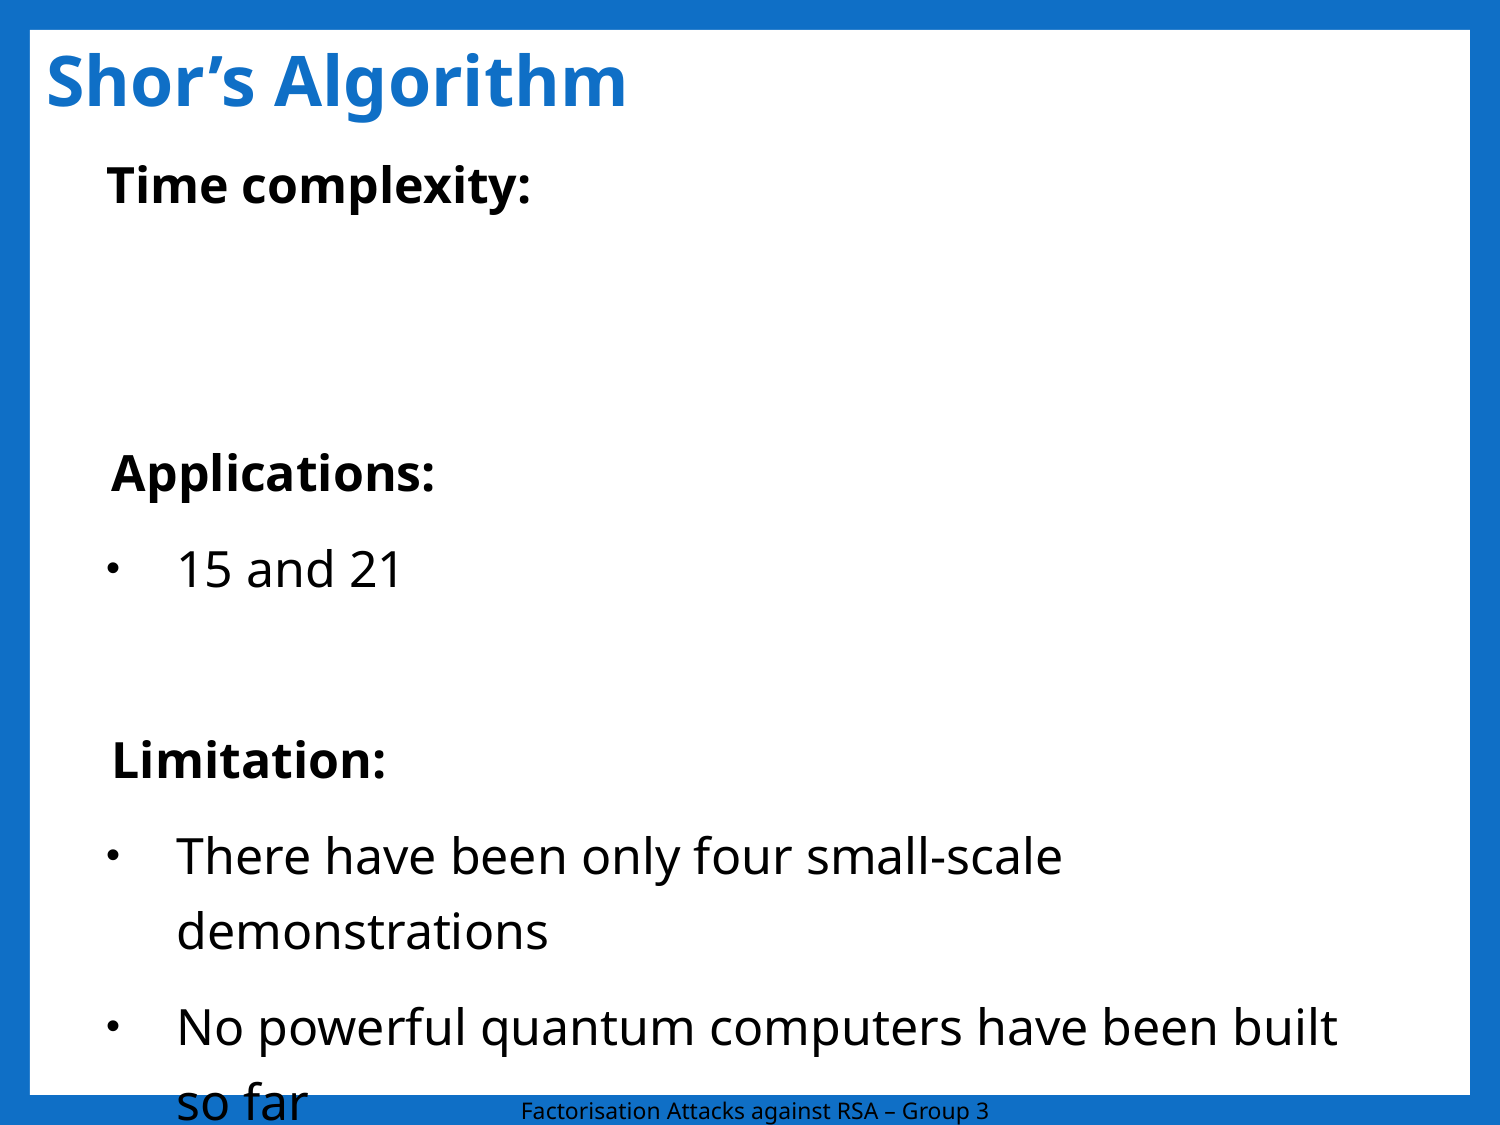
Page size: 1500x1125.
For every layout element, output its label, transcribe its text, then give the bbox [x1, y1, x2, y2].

text_box Factorisation Attacks against RSA – Group 3 [506, 1089, 1005, 1125]
title Shor’s Algorithm [31, 30, 1247, 132]
